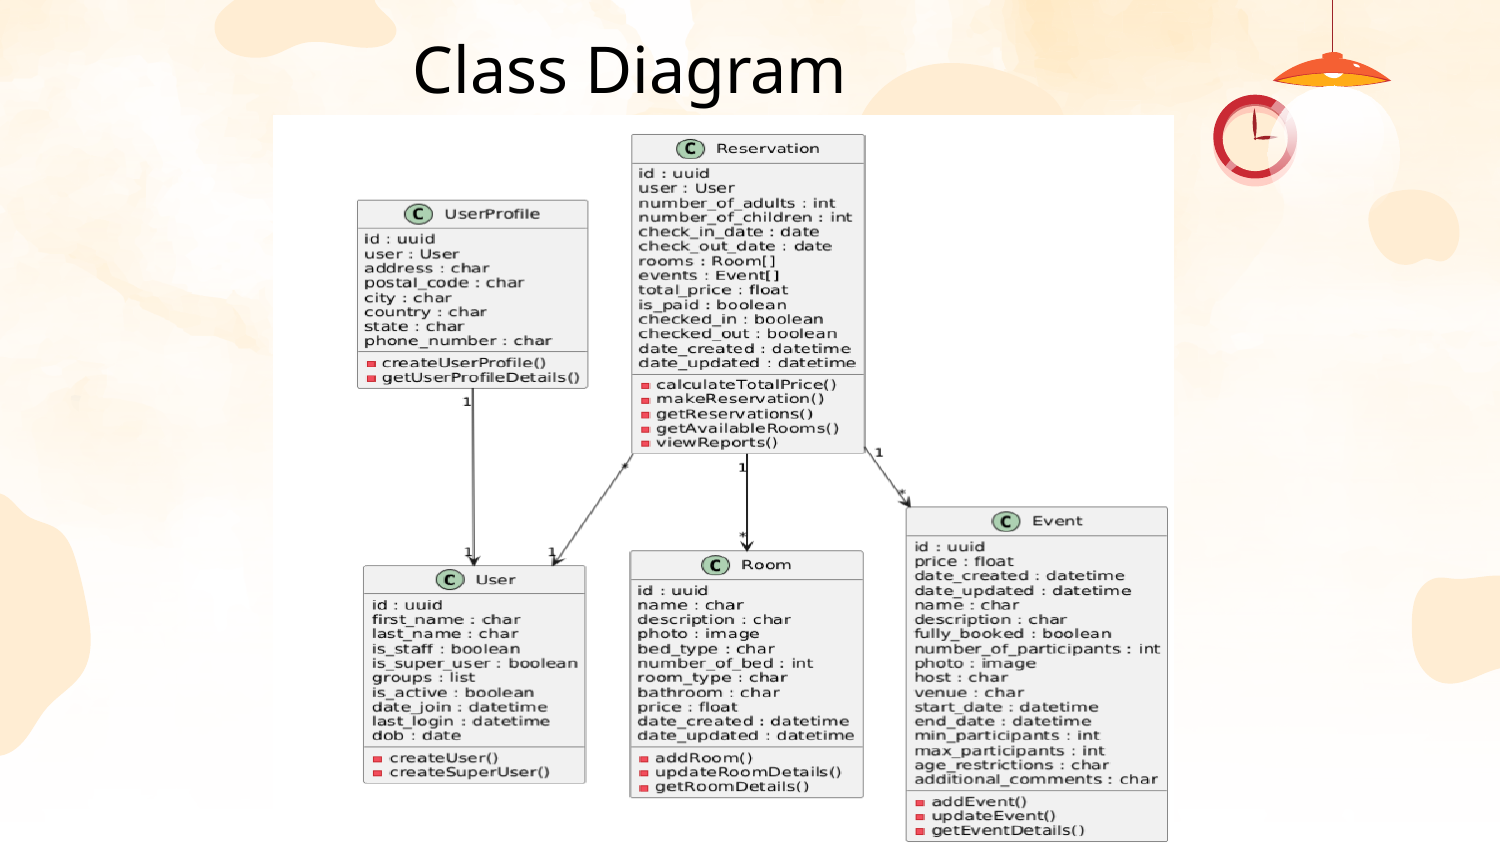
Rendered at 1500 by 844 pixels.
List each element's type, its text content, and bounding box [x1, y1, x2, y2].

picture [272, 114, 1174, 844]
title Class Diagram [397, 14, 1500, 119]
